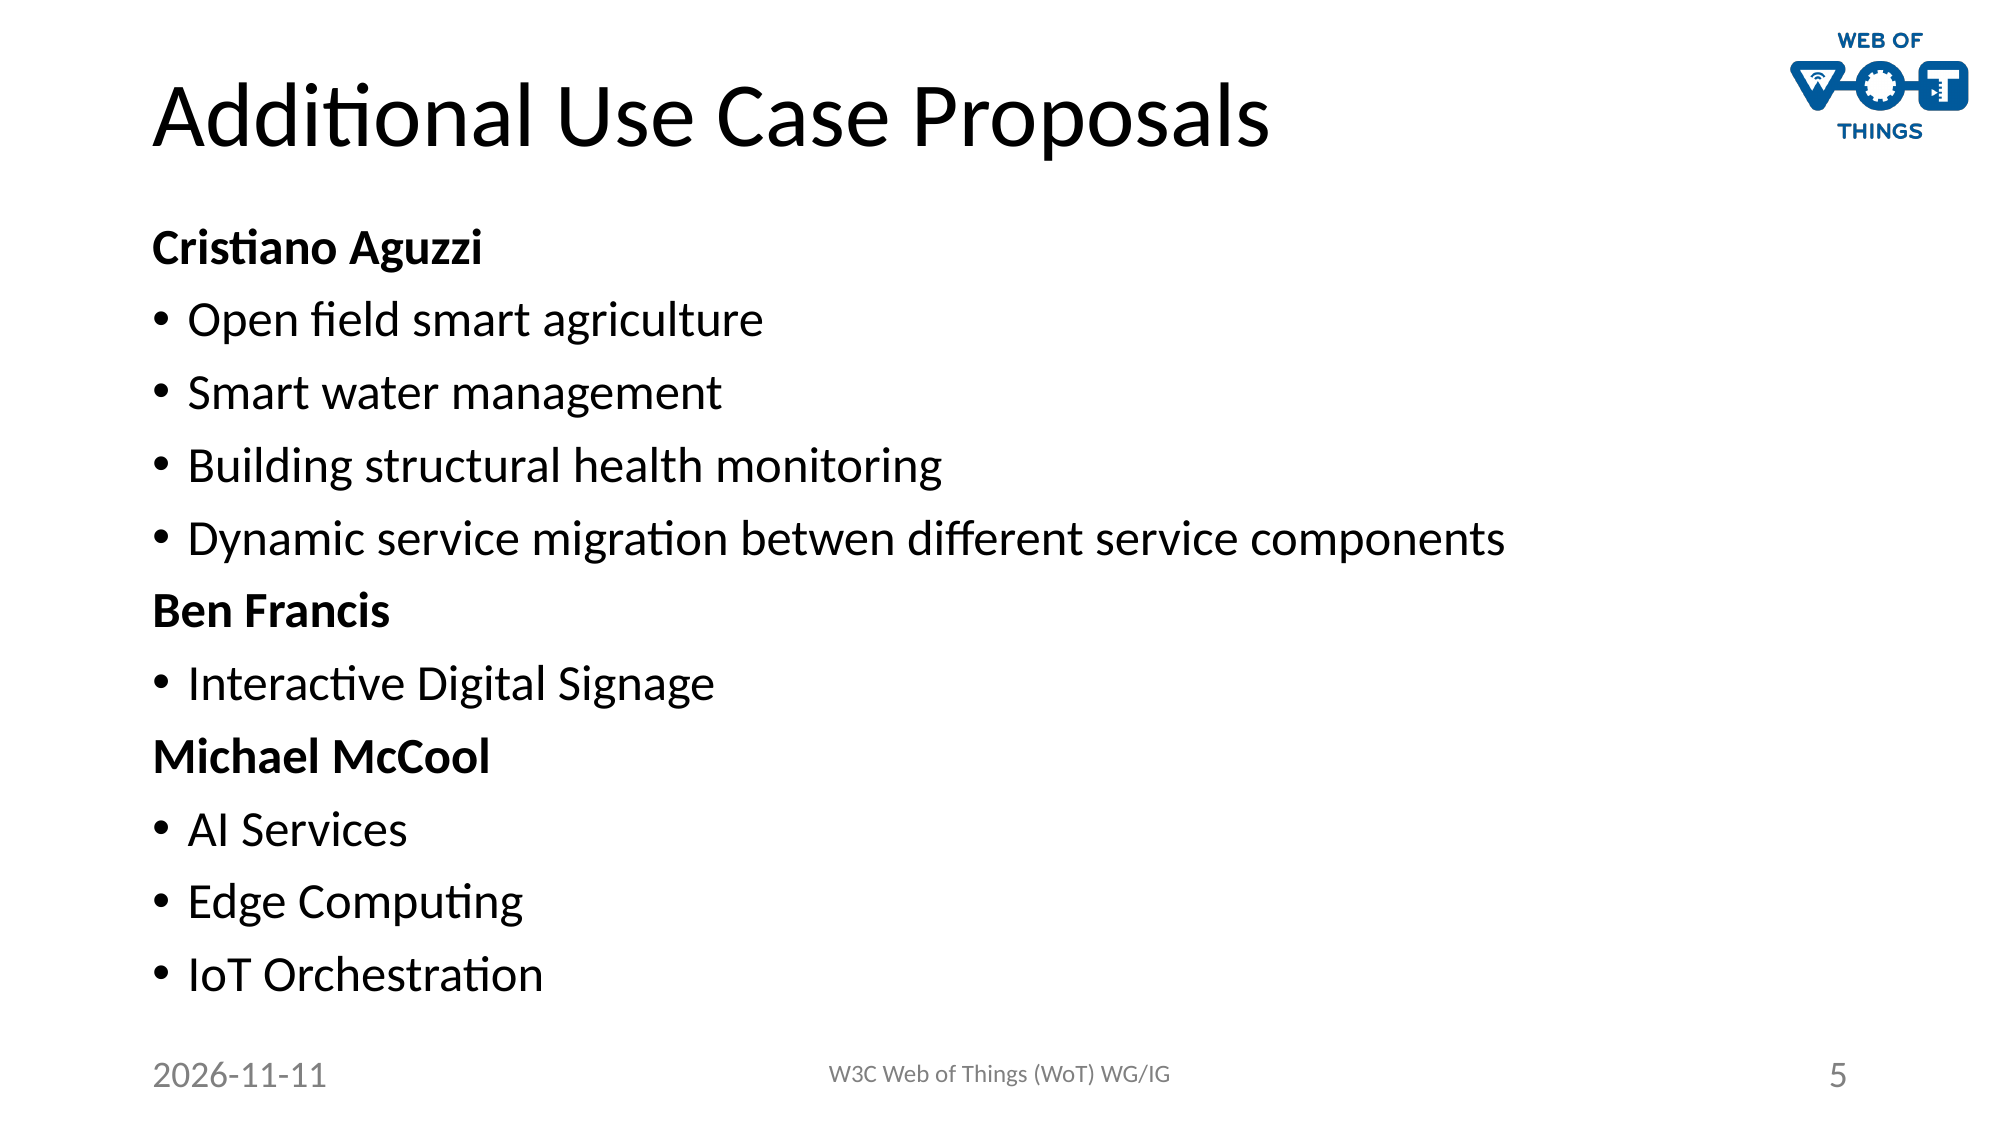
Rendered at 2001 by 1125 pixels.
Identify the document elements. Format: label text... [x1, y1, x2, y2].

footer W3C Web of Things (WoT) WG/IG [662, 1042, 1338, 1103]
title Additional Use Case Proposals [137, 59, 1863, 212]
list Cristiano Aguzzi Open field smart agriculture Smart water management Building structural health monitoring Dynamic service migration betwen different service components Ben Francis Interactive Digital Signage Michael McCool AI Services Edge Computing IoT Orchestration [137, 212, 1863, 1014]
slide_number 5 [1412, 1042, 1863, 1103]
picture [1773, 22, 1985, 149]
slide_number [137, 1042, 588, 1103]
